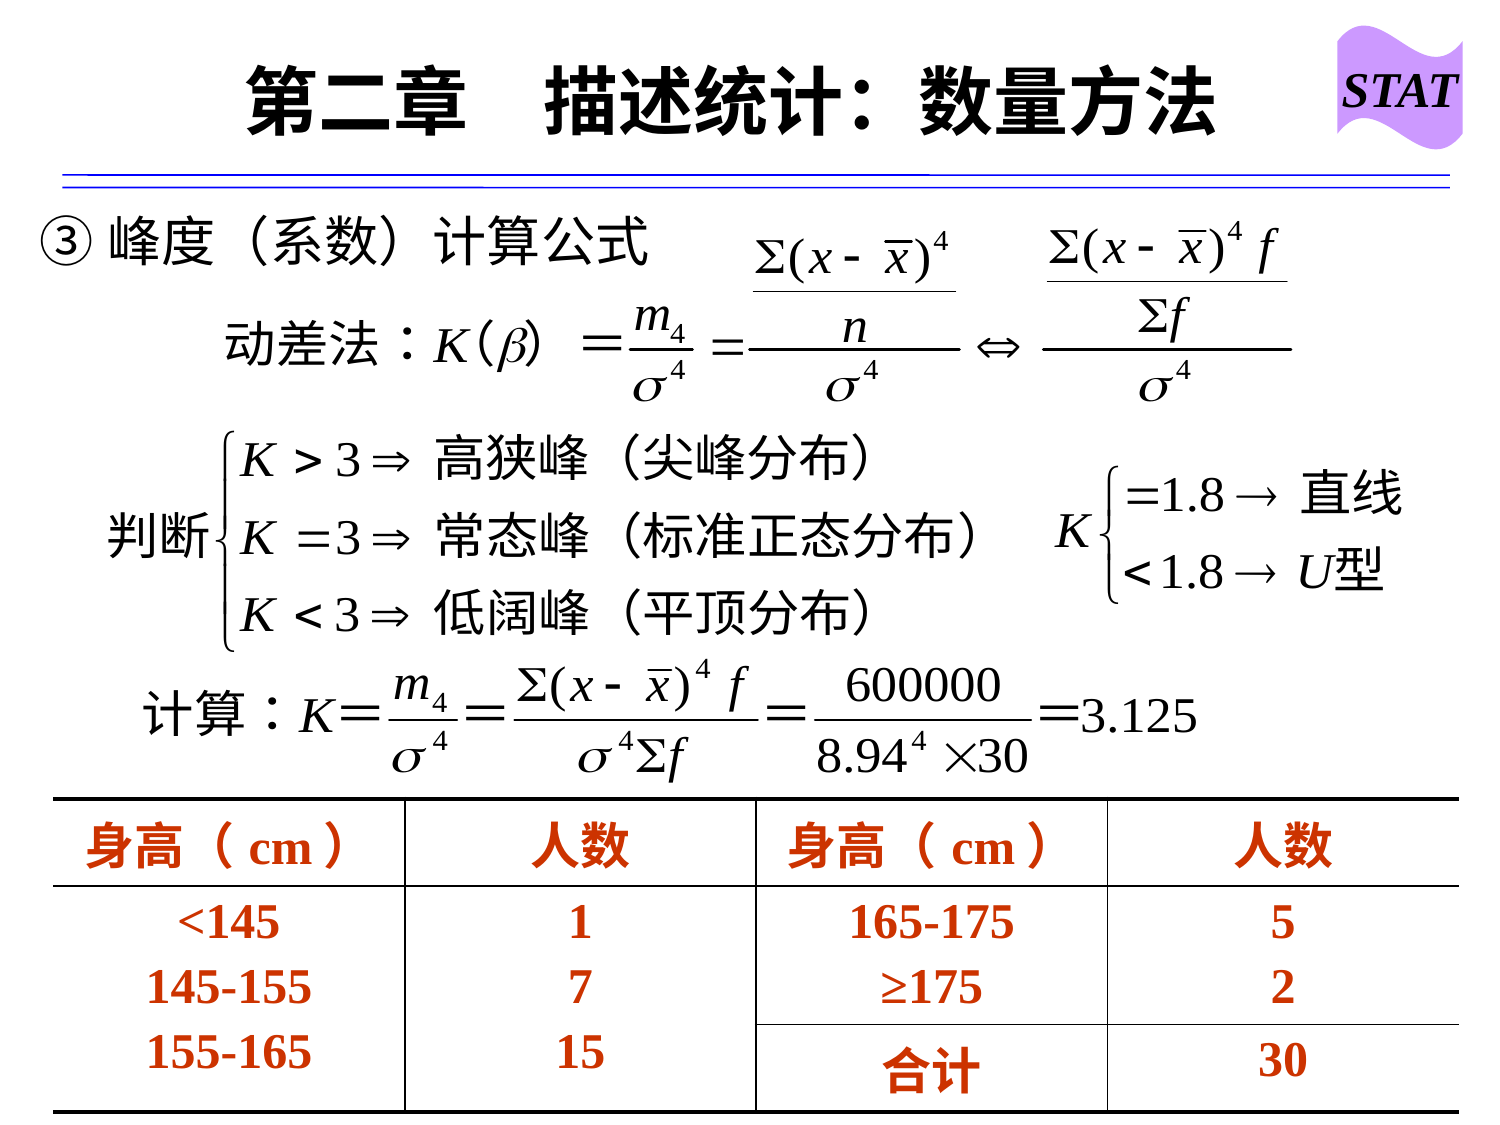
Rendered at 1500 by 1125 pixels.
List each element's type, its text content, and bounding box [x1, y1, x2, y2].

table_cell 合计 [757, 1025, 1107, 1110]
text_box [1045, 455, 1413, 615]
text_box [100, 420, 992, 663]
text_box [218, 207, 1302, 413]
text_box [135, 644, 1206, 796]
table_header 人数 [1108, 801, 1459, 885]
table_header 人数 [406, 805, 755, 885]
text_box STAT [1337, 25, 1463, 150]
table_cell <145 145-155 155-165 [53, 887, 404, 1110]
table_cell 5 2 [1108, 887, 1459, 1024]
table_header 身高（cm） [53, 801, 404, 885]
subtitle ③峰度（系数）计算公式 [24, 199, 1476, 1088]
table_cell 165-175 ≥175 [757, 887, 1107, 1024]
title 第二章 描述统计：数量方法 [74, 49, 1388, 151]
table_cell 30 [1108, 1025, 1459, 1110]
table_cell 1 7 15 [406, 887, 755, 1110]
table_header 身高（cm） [757, 805, 1107, 885]
